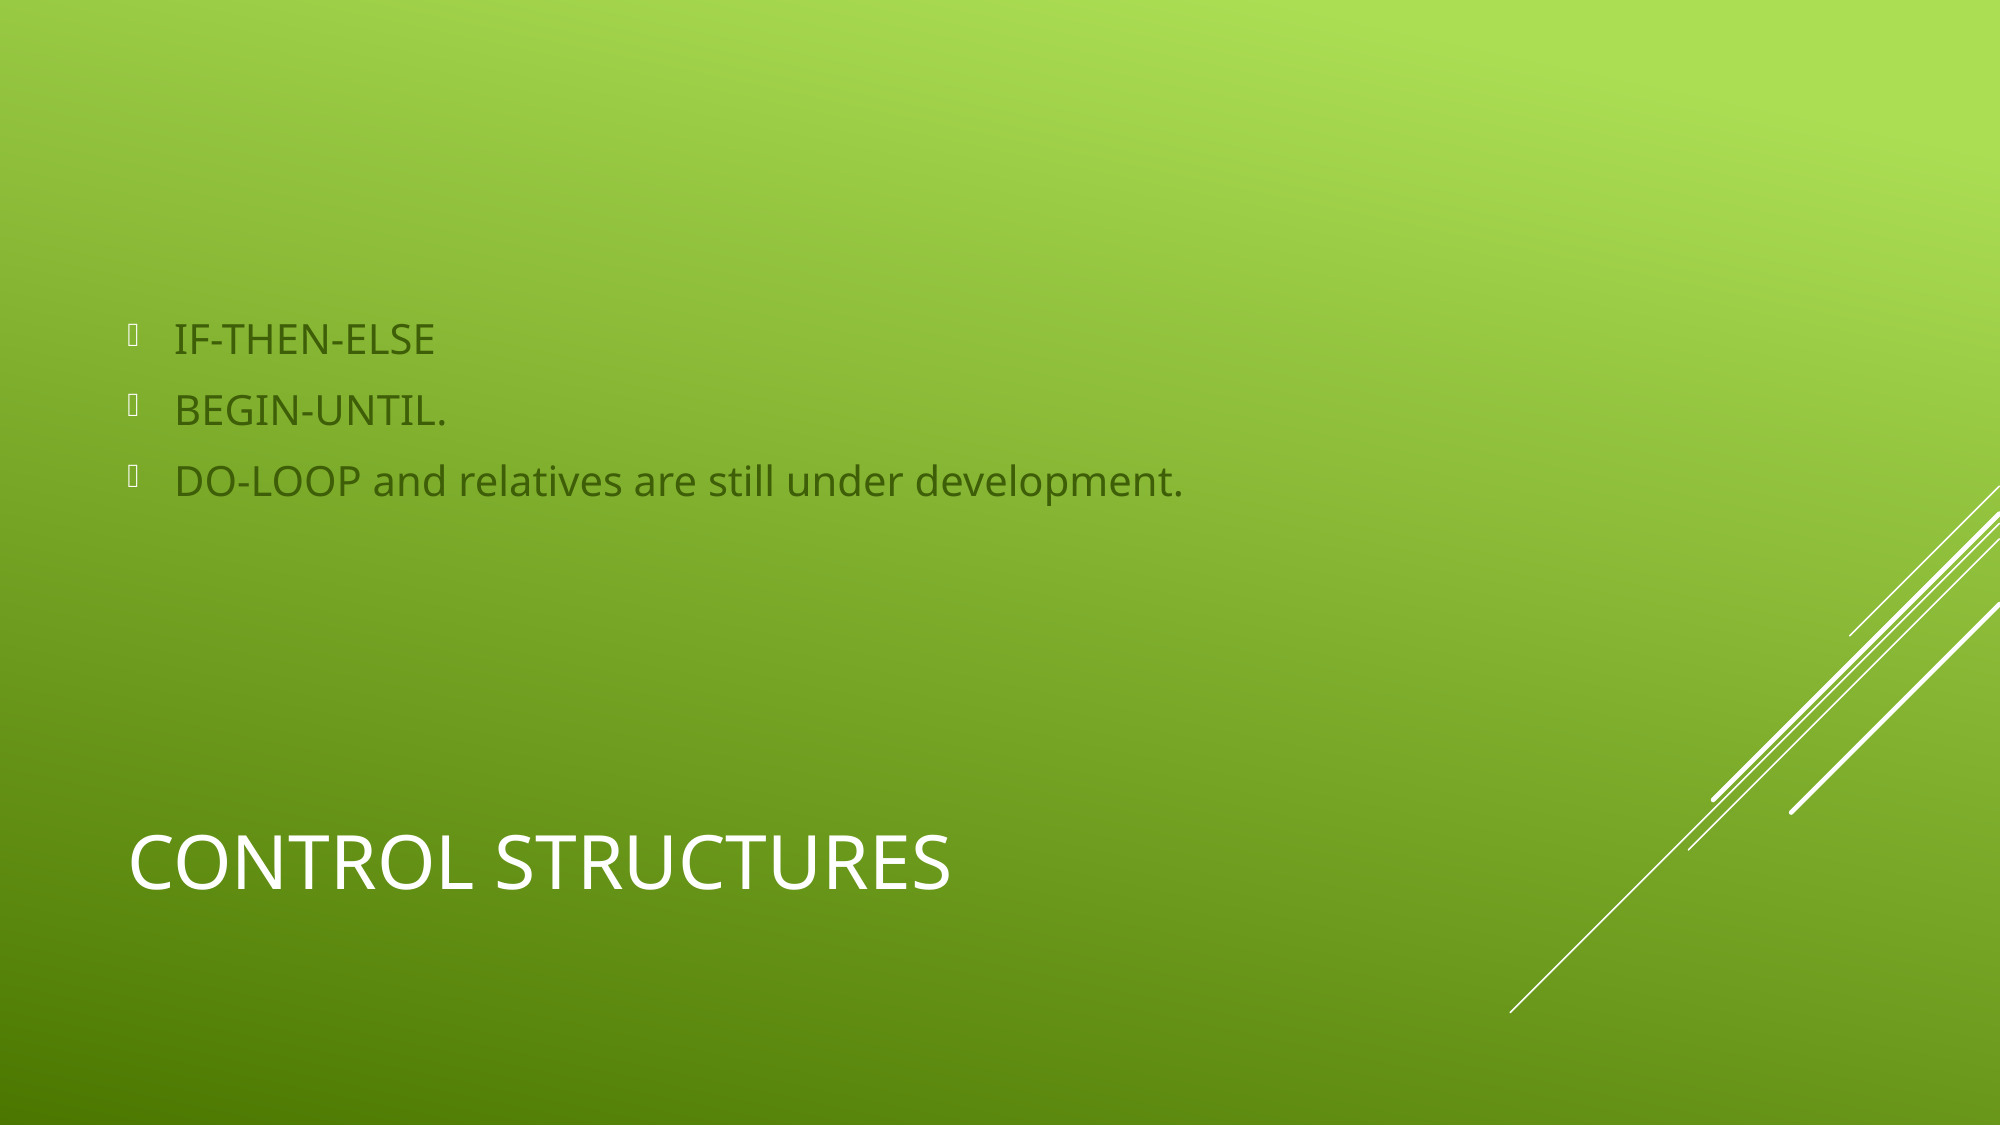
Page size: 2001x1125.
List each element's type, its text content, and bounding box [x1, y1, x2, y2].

list IF-THEN-ELSE BEGIN-UNTIL. DO-LOOP and relatives are still under development. [112, 112, 1513, 706]
title Control structures [112, 736, 1513, 984]
